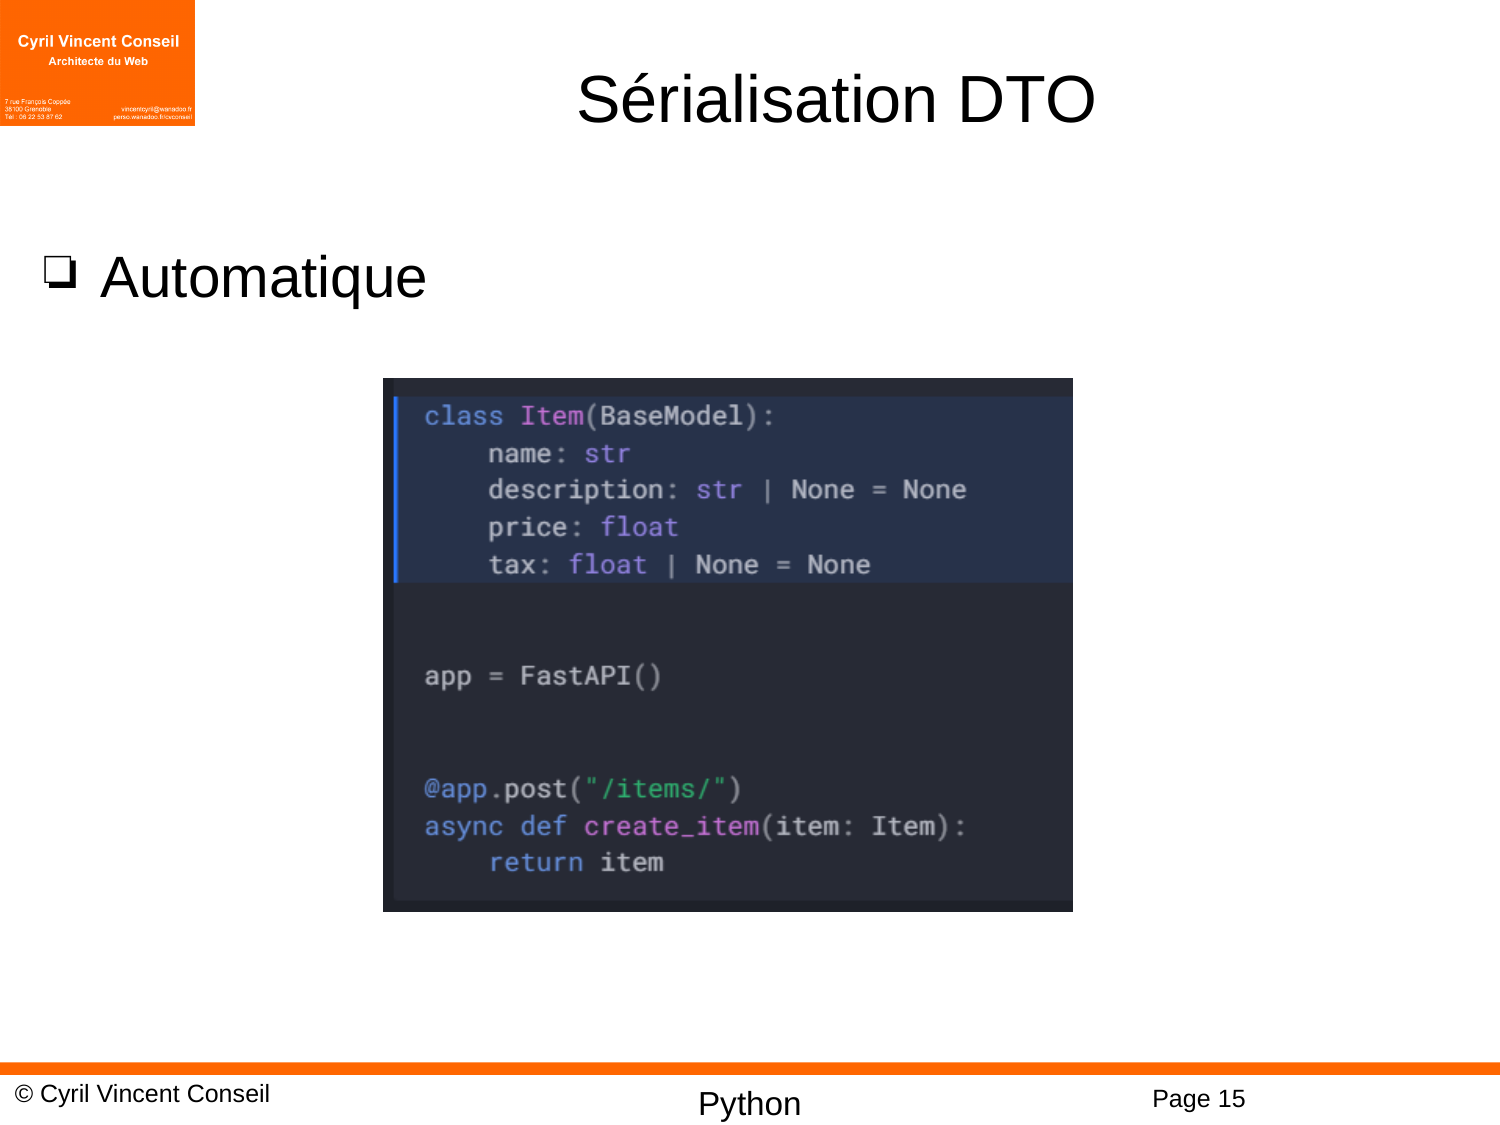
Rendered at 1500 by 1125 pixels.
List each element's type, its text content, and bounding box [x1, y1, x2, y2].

picture [0, 0, 195, 126]
title Sérialisation DTO [194, 2, 1480, 190]
list Automatique [29, 231, 1468, 1059]
picture [383, 378, 1074, 912]
